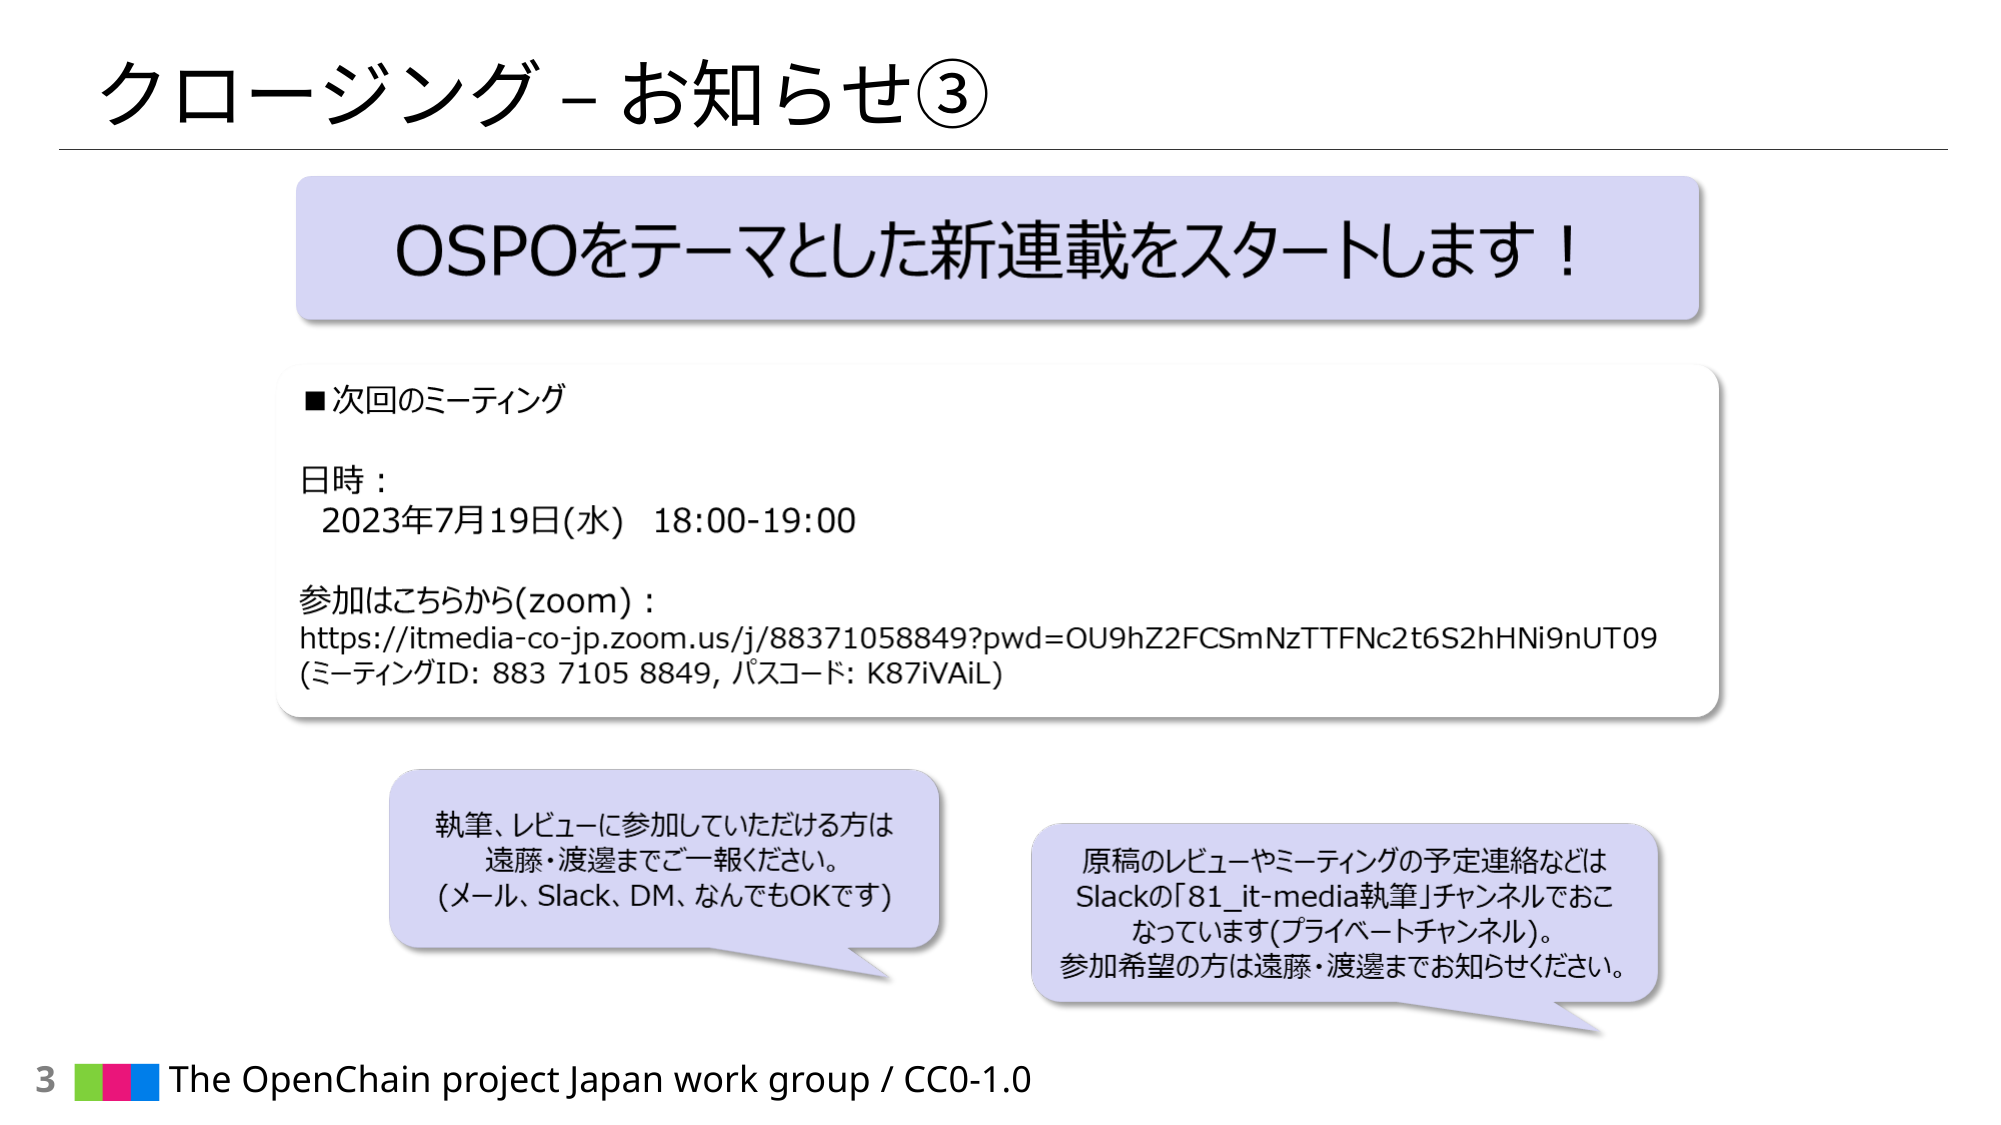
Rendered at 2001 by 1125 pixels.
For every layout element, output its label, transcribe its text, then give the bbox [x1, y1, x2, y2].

picture [271, 360, 1732, 1045]
title クロージング – お知らせ③ [94, 7, 1906, 138]
picture [291, 172, 1712, 343]
